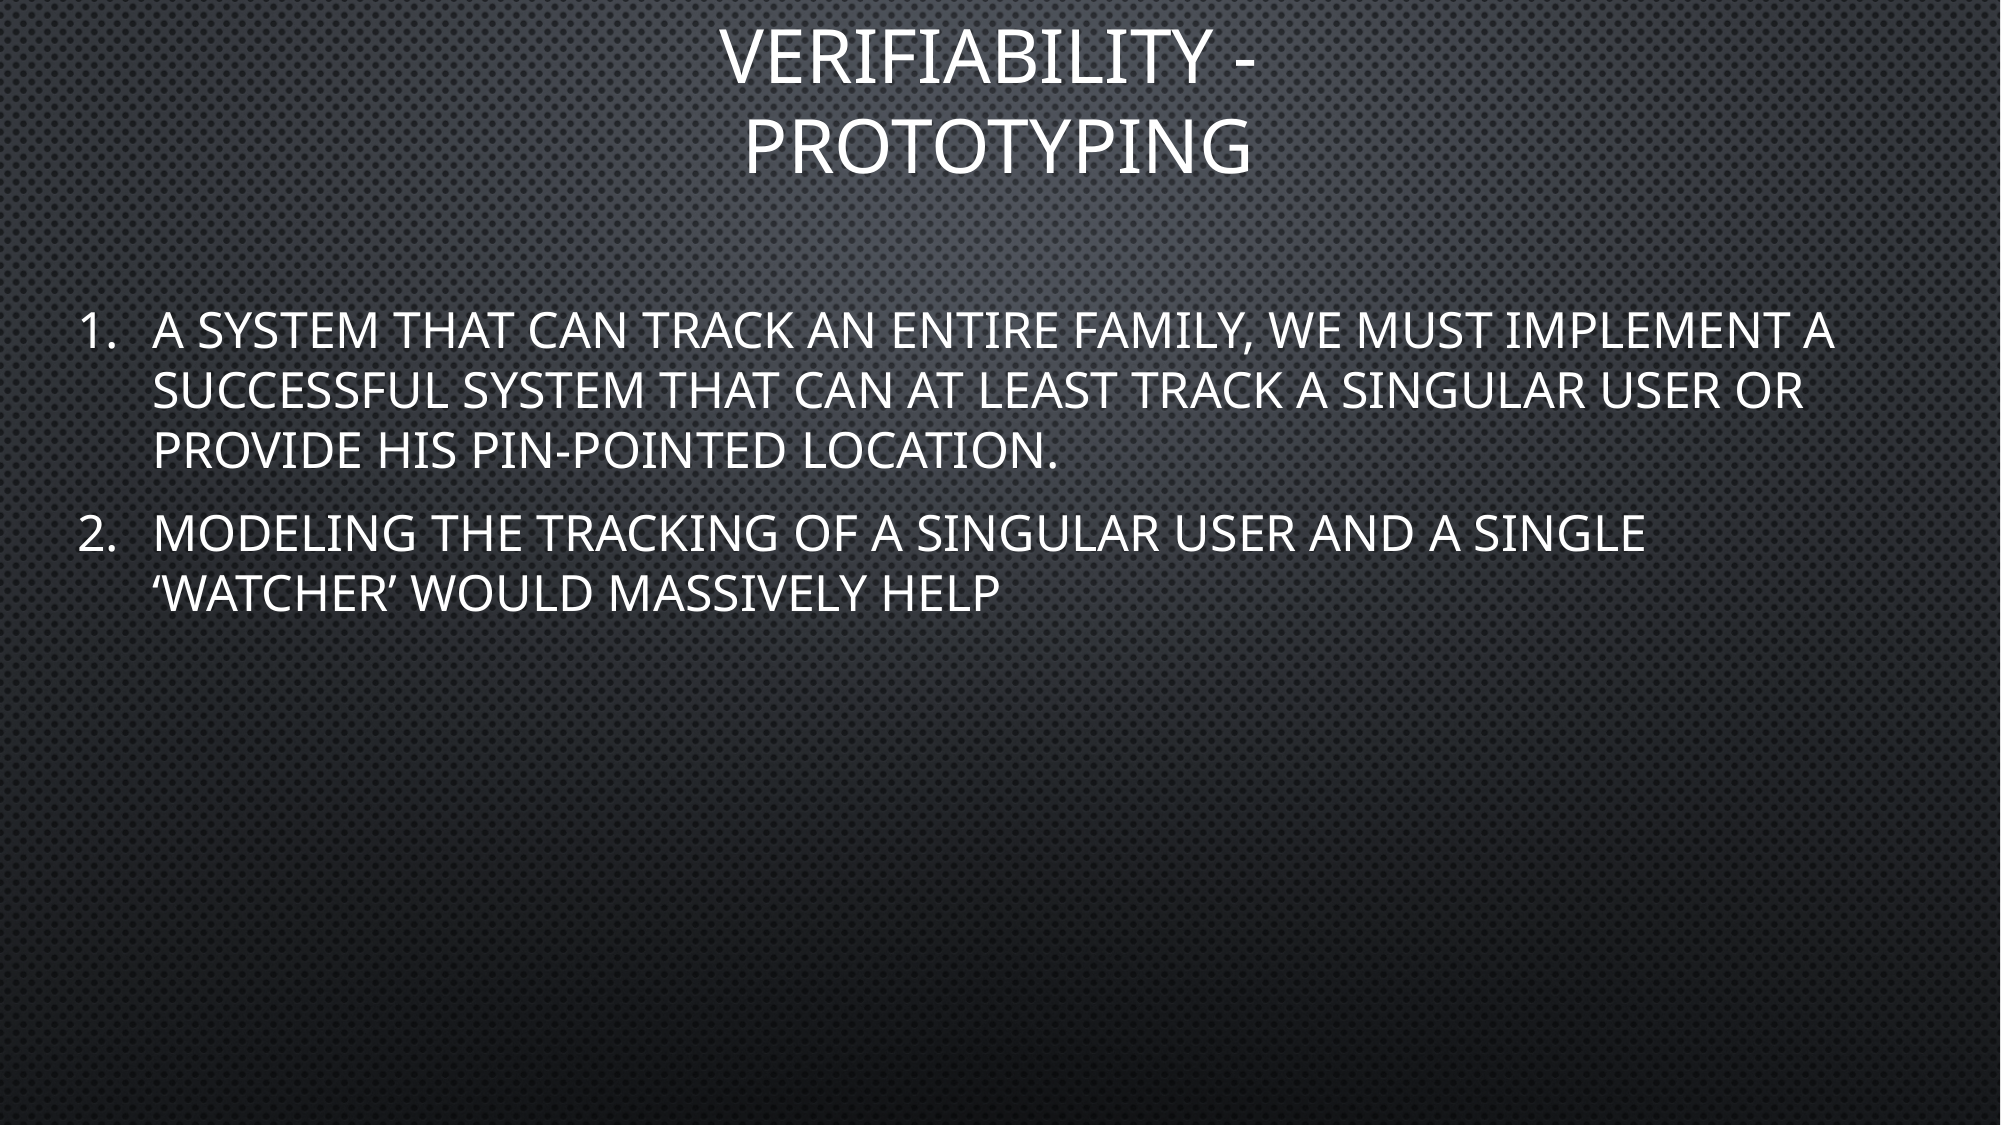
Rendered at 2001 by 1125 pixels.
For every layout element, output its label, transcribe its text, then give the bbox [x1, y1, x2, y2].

subtitle a system that can track an entire family, we must implement a successful system that can at least track a singular user or provide his pin-pointed location. modeling the tracking of a singular user and a single ‘watcher’ would massively help [62, 291, 1920, 1042]
title Verifiability - prototyping [287, 0, 1711, 197]
